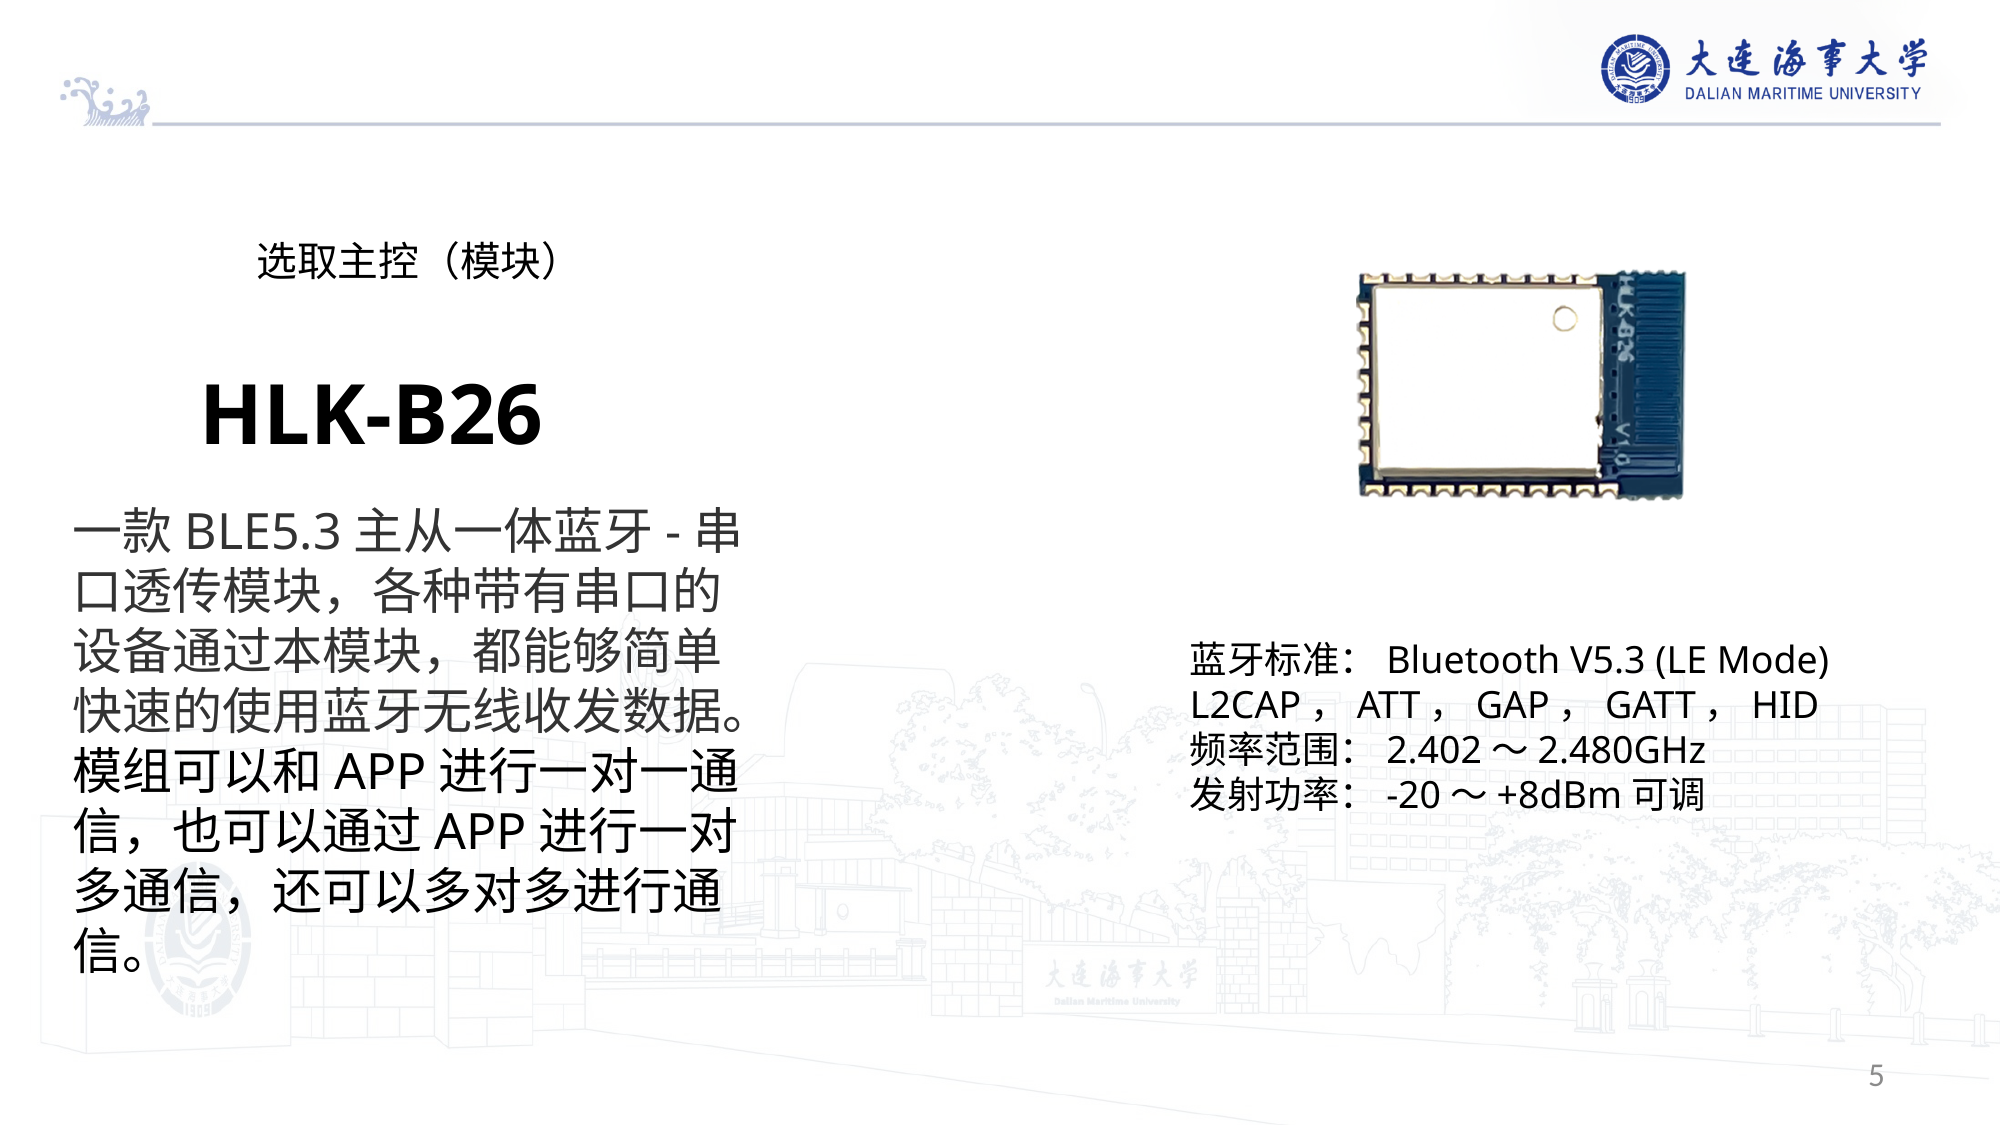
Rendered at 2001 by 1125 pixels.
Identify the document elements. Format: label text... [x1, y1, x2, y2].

title 选取主控（模块） [137, 228, 702, 293]
text_box HLK-B26 [185, 354, 654, 469]
slide_number 5 [1433, 1042, 1900, 1103]
picture [1598, 30, 1929, 113]
text_box 一款BLE5.3主从一体蓝牙-串口透传模块，各种带有串口的设备通过本模块，都能够简单快速的使用蓝牙无线收发数据。 模组可以和APP进行一对一通信，也可以通过APP进行一对多通信，还可以多对多进行通信。 [57, 492, 782, 988]
text_box 蓝牙标准：Bluetooth V5.3 (LE Mode) L2CAP，ATT，GAP，GATT，HID 频率范围：2.402～2.480GHz 发射功率：-20～+8dBm可调 [1174, 628, 1868, 824]
picture [1297, 161, 1745, 609]
